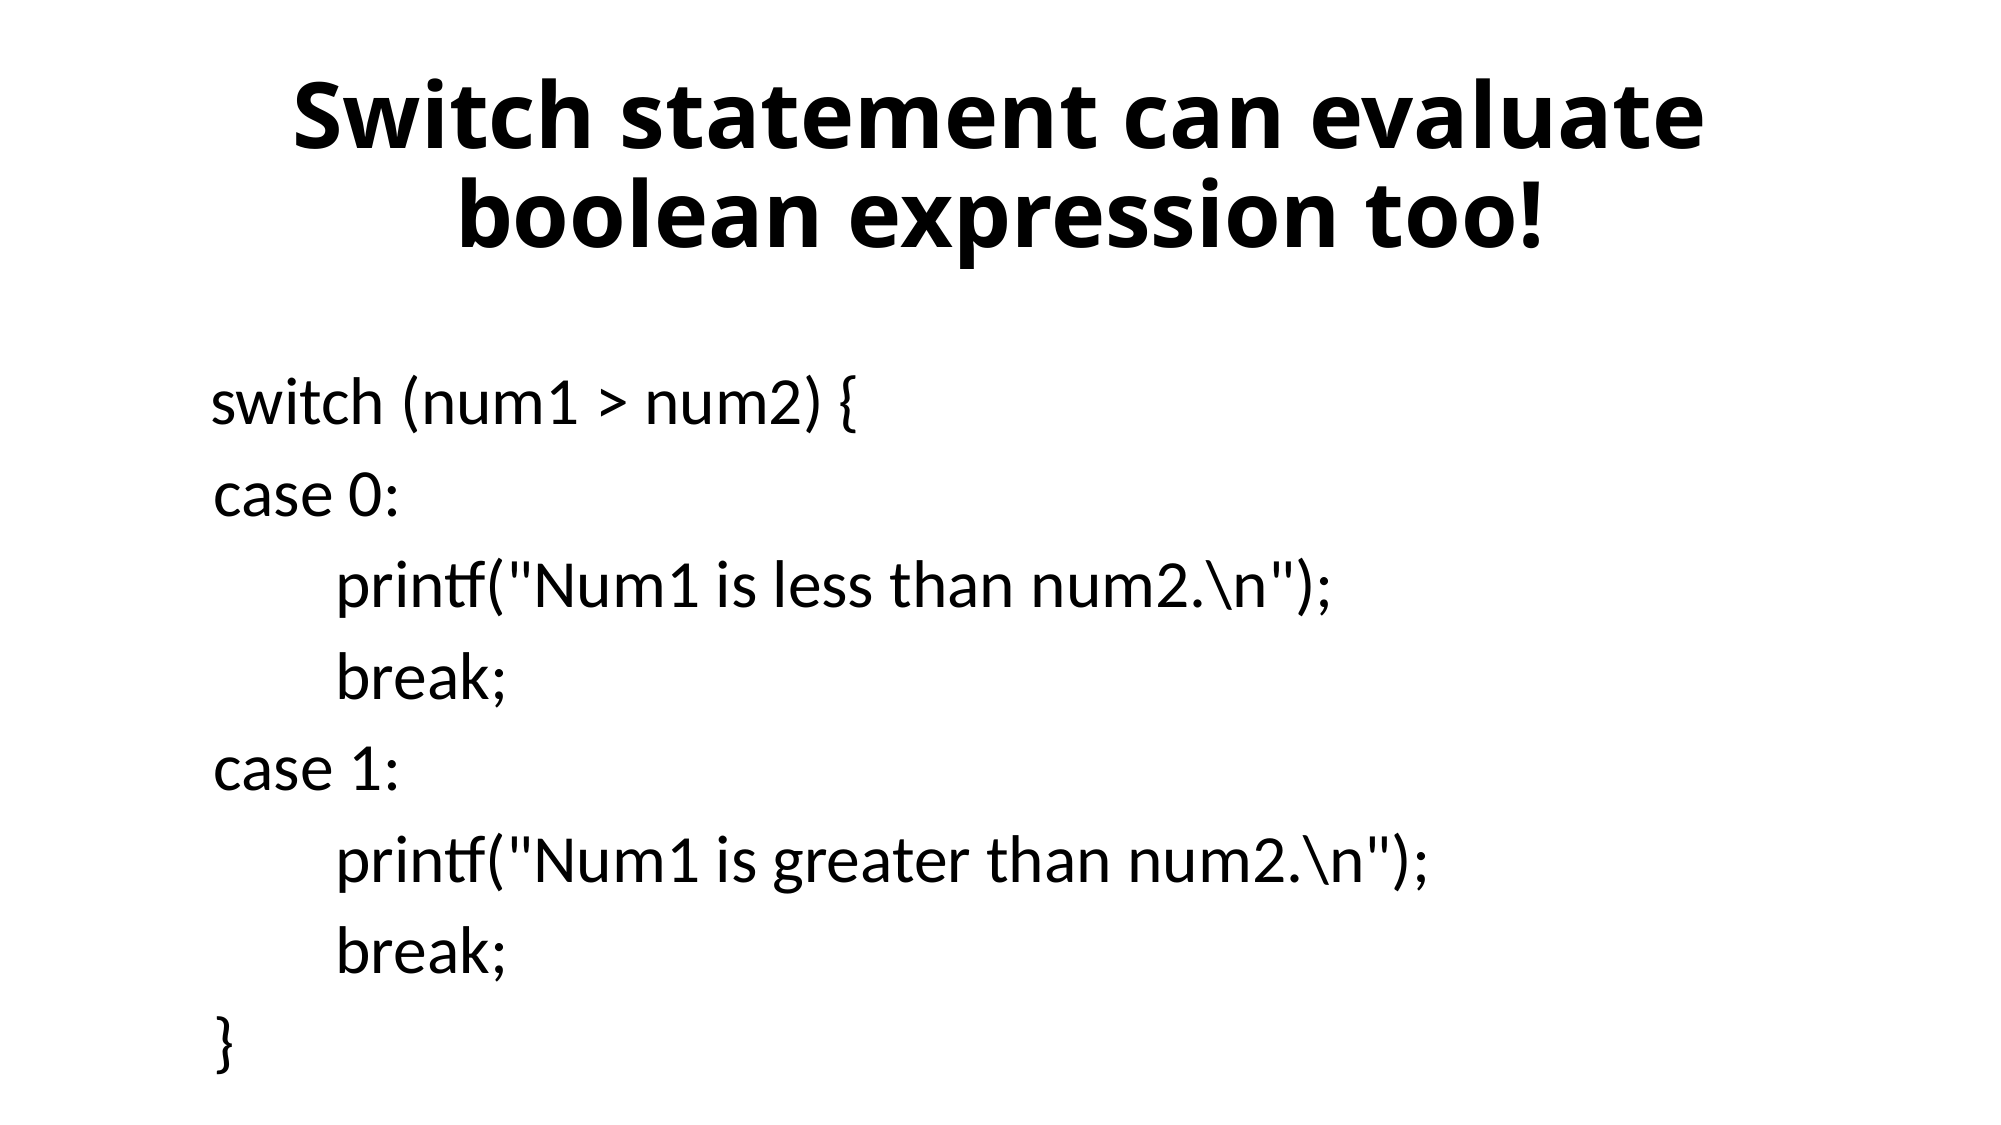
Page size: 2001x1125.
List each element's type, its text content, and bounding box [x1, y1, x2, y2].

title Switch statement can evaluate boolean expression too! [137, 59, 1863, 277]
list switch (num1 > num2) { case 0: printf("Num1 is less than num2.\n"); break; case 1: printf("Num1 is greater than num2.\n"); break; } [137, 277, 1863, 1097]
